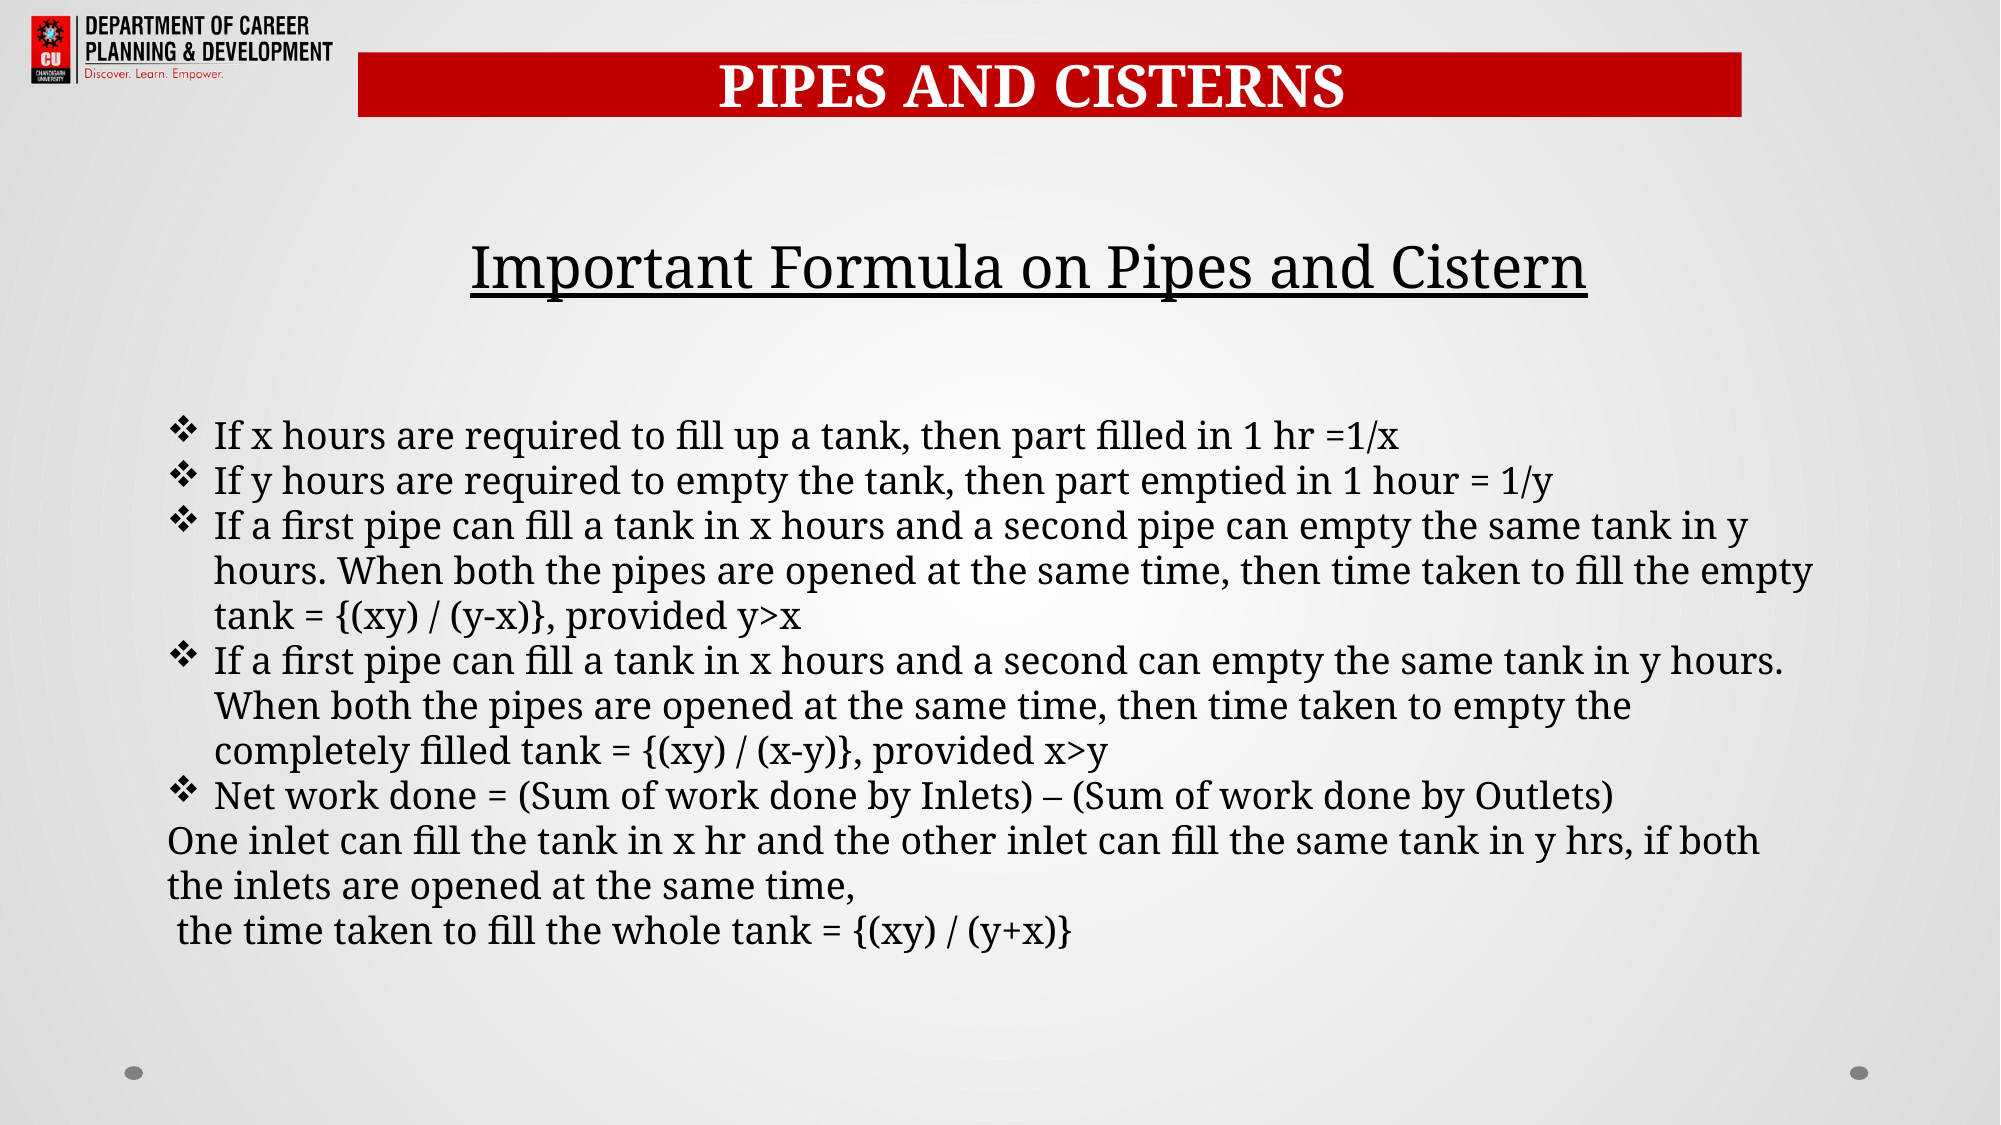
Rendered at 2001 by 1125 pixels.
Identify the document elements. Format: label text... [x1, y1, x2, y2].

text_box PIPES AND CISTERNSS [356, 50, 1744, 119]
text_box If x hours are required to fill up a tank, then part filled in 1 hr =1/x If y hours are required to empty the tank, then part emptied in 1 hour = 1/y If a first pipe can fill a tank in x hours and a second pipe can empty the same tank in y hours. When both the pipes are opened at the same time, then time taken to fill the empty tank = {(xy) / (y-x)}, provided y>x If a first pipe can fill a tank in x hours and a second can empty the same tank in y hours. When both the pipes are opened at the same time, then time taken to empty the completely filled tank = {(xy) / (x-y)}, provided x>y Net work done = (Sum of work done by Inlets) – (Sum of work done by Outlets) One inlet can fill the tank in x hr and the other inlet can fill the same tank in y hrs, if both the inlets are opened at the same time, the time taken to fill the whole tank = {(xy) / (y+x)} [152, 404, 1844, 959]
text_box Important Formula on Pipes and Cistern [455, 223, 1603, 308]
picture [23, 0, 349, 100]
